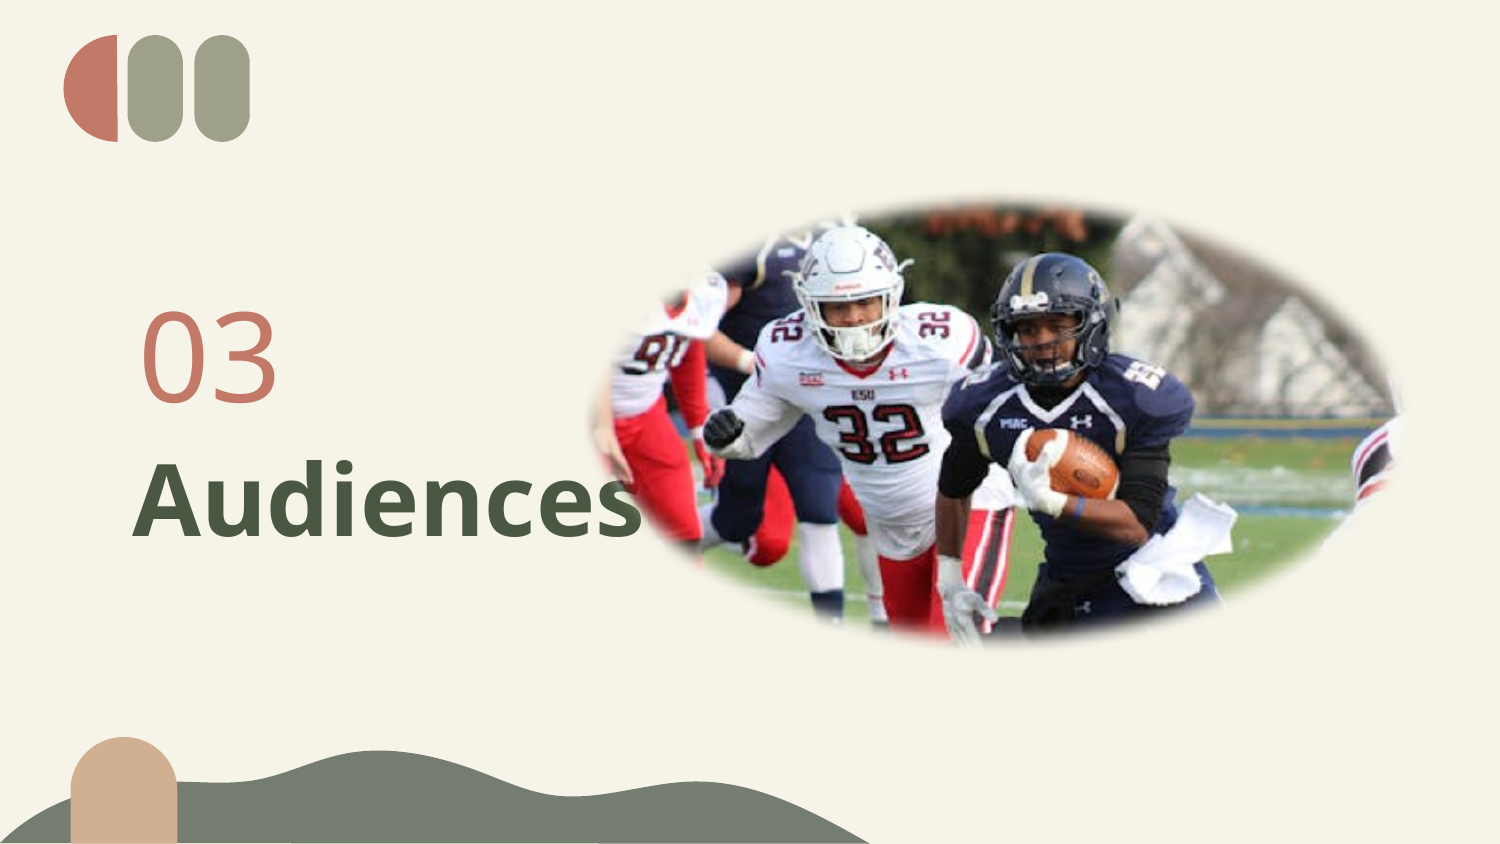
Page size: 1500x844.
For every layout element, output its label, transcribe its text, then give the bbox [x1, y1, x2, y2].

picture [578, 187, 1417, 656]
title 03 [116, 283, 304, 422]
title Audiences [116, 421, 573, 560]
